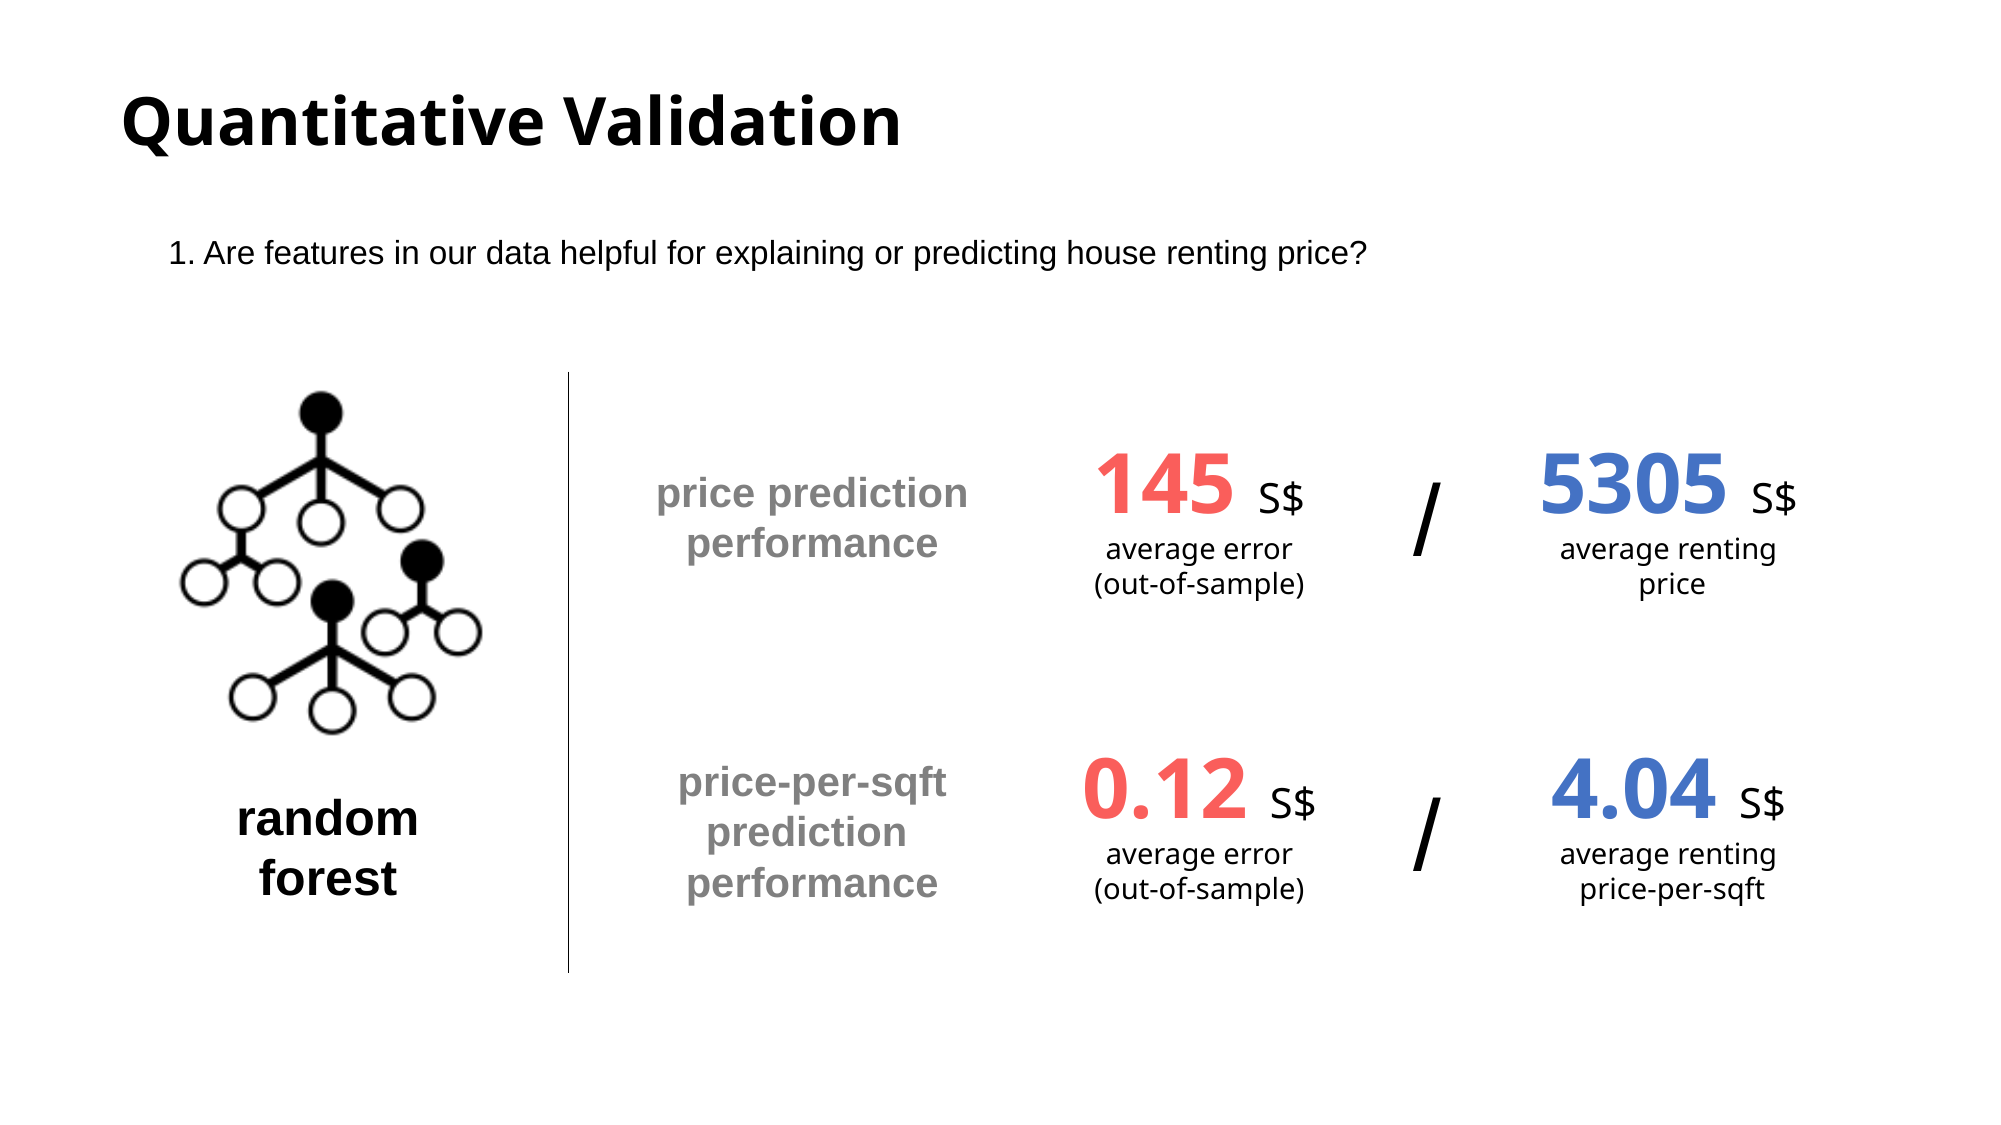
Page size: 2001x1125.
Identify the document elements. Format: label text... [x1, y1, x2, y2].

picture [119, 354, 537, 771]
text_box / [1398, 762, 1457, 898]
text_box 0.12 S$ average error (out-of-sample) [1067, 727, 1332, 913]
text_box random forest [221, 778, 435, 913]
text_box 4.04 S$ average renting price-per-sqft [1536, 727, 1801, 913]
text_box Quantitative Validation [105, 71, 919, 167]
text_box 1. Are features in our data helpful for explaining or predicting house renting price? [153, 224, 1385, 279]
text_box 145 S$ average error (out-of-sample) [1078, 423, 1320, 608]
text_box price-per-sqft prediction performance [662, 747, 963, 913]
text_box 5305 S$ average renting price [1524, 423, 1813, 608]
text_box / [1398, 448, 1457, 584]
text_box price prediction performance [641, 458, 984, 574]
